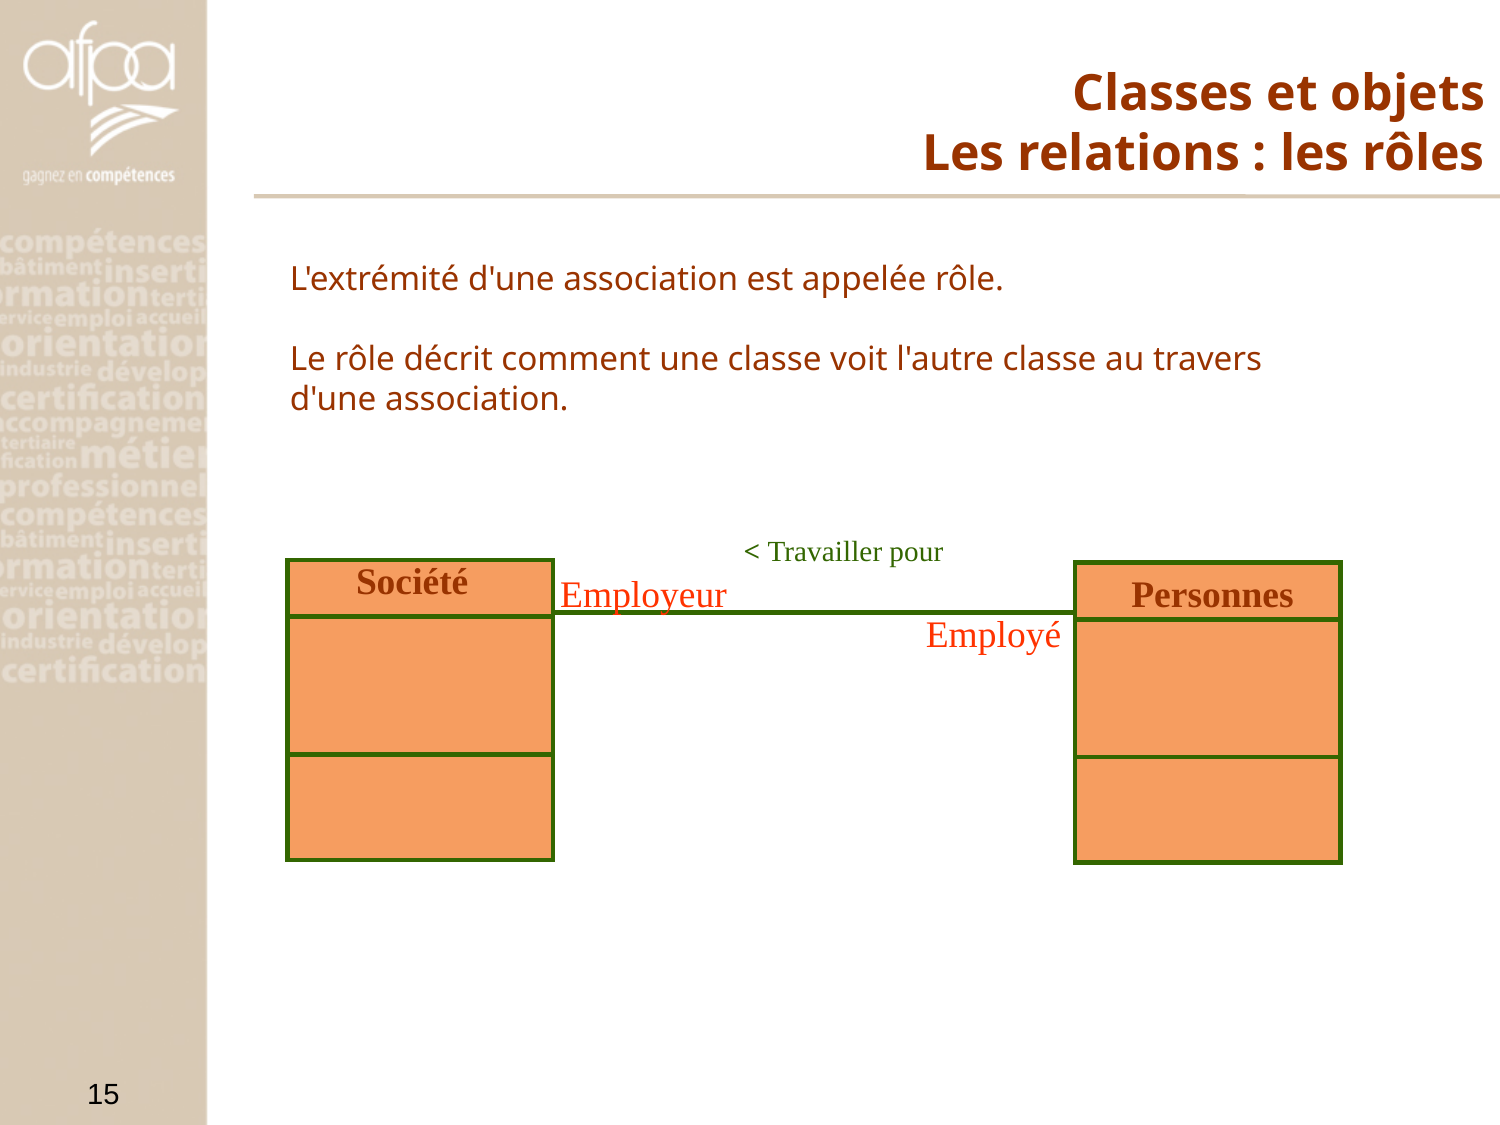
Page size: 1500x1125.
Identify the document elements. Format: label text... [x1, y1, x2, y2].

text_box Employé [887, 602, 1069, 663]
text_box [287, 549, 554, 861]
text_box Employeur [557, 562, 750, 623]
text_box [1074, 562, 1341, 863]
title Classes et objets Les relations : les rôles [644, 75, 1500, 188]
picture [0, 0, 1500, 1125]
text_box < Travailler pour [612, 524, 1075, 575]
text_box L'extrémité d'une association est appelée rôle. Le rôle décrit comment une classe voit l'autre classe au travers d'une association. [275, 249, 1350, 425]
